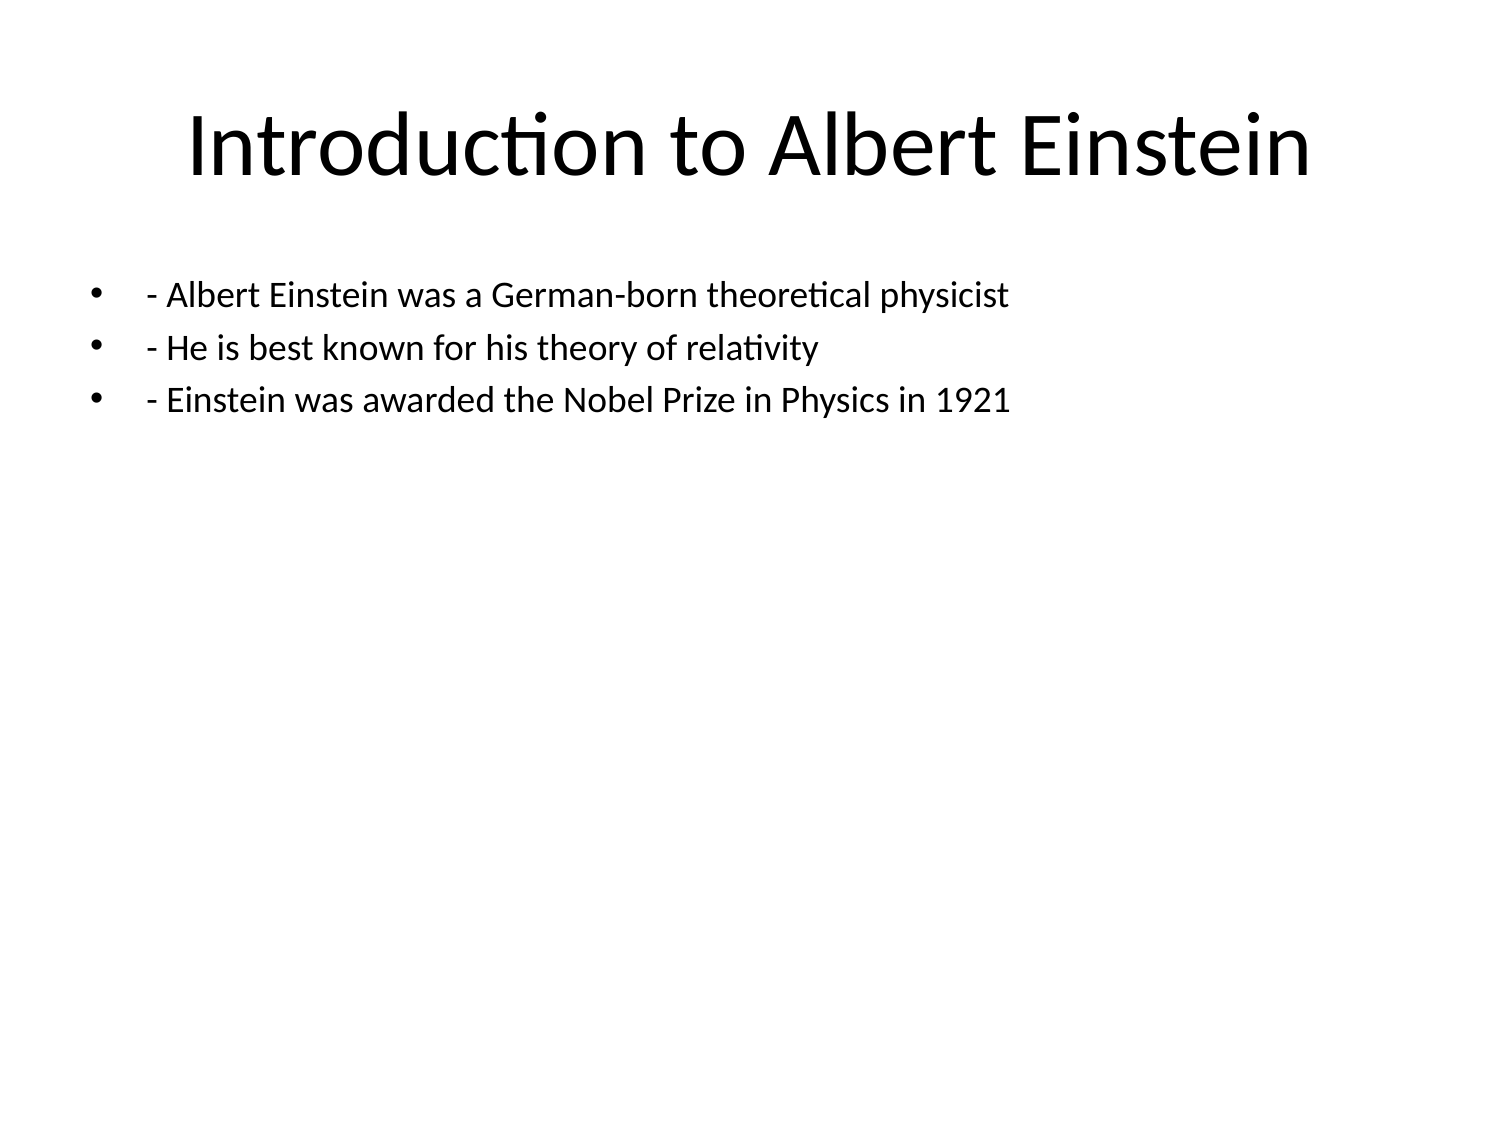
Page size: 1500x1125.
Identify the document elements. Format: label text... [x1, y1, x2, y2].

list - Albert Einstein was a German-born theoretical physicist - He is best known for his theory of relativity - Einstein was awarded the Nobel Prize in Physics in 1921 [75, 262, 1425, 1005]
title Introduction to Albert Einstein [75, 45, 1425, 233]
